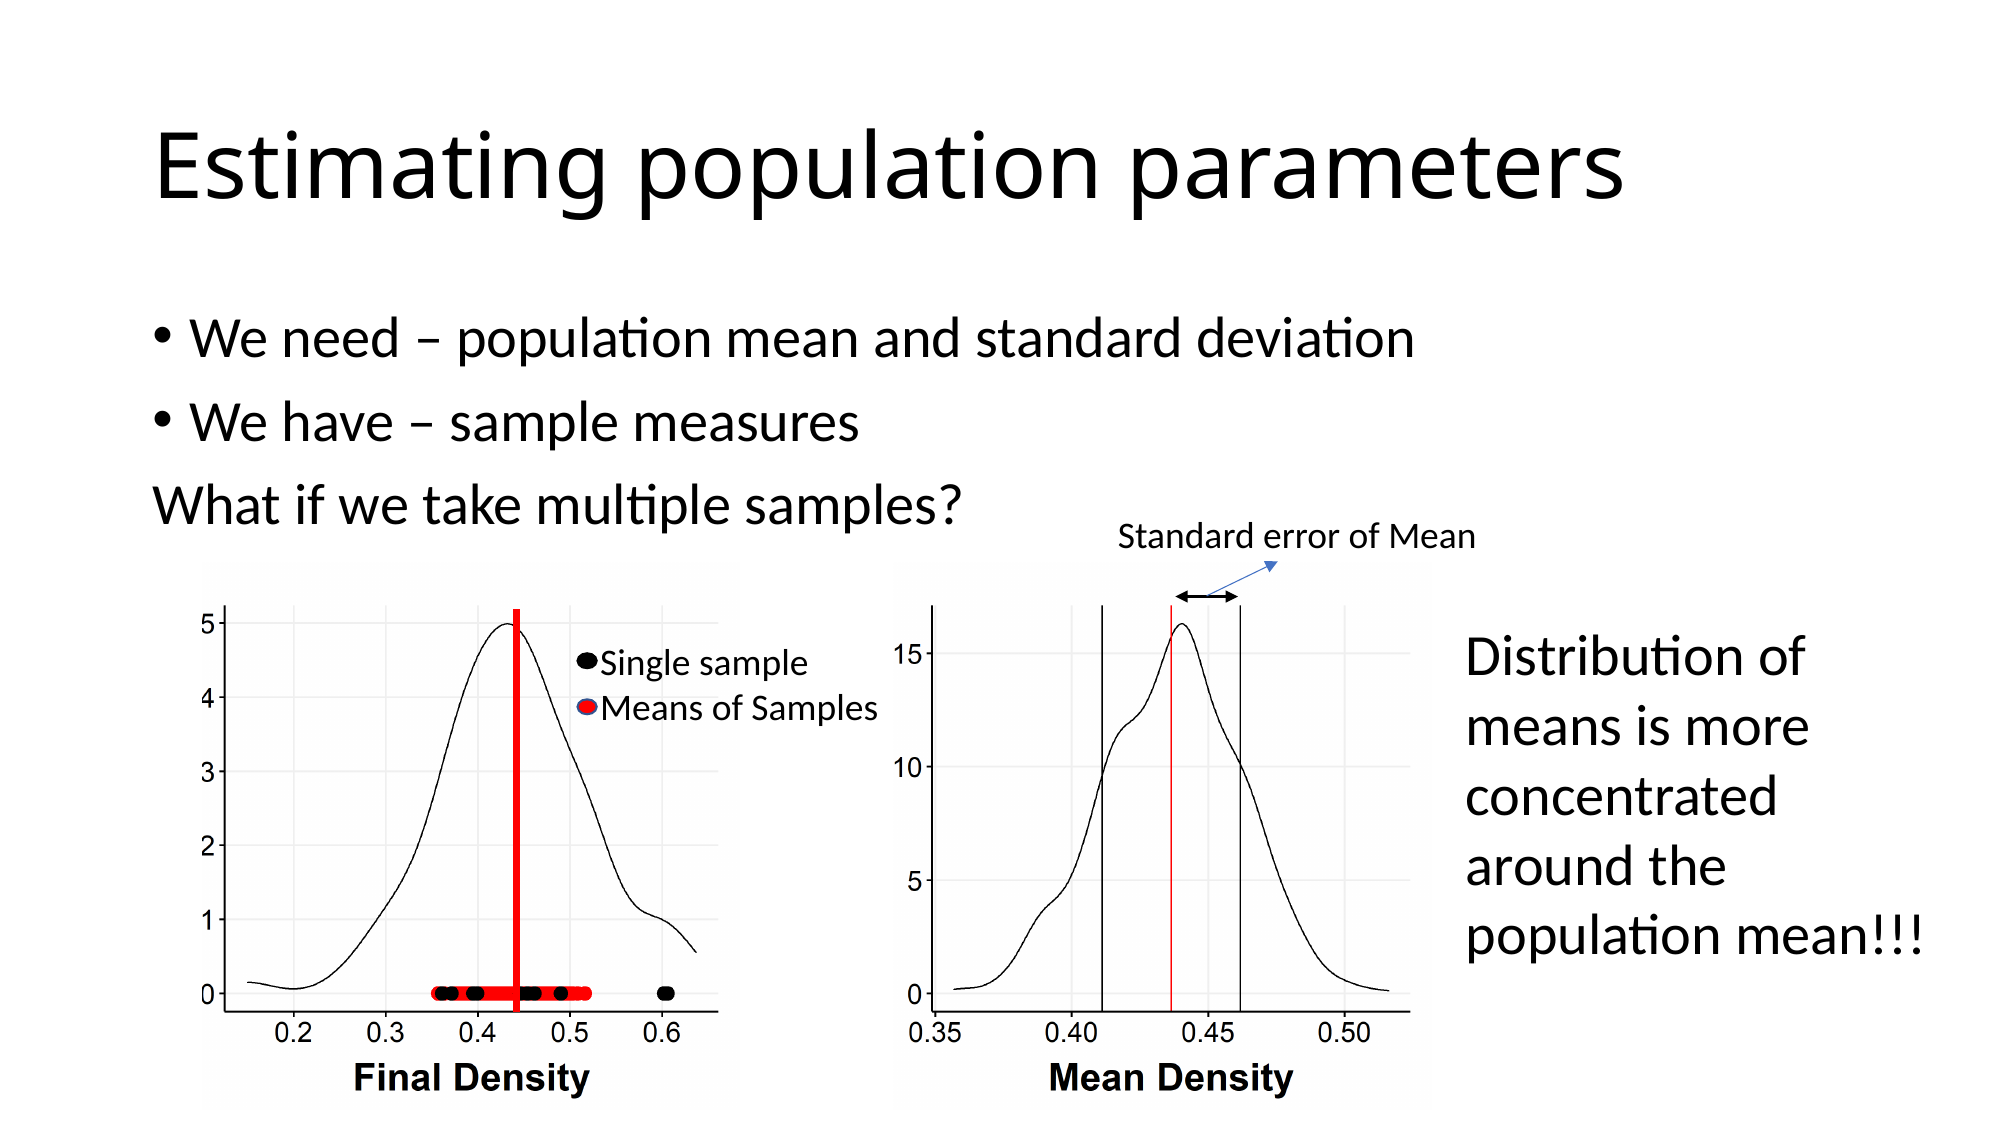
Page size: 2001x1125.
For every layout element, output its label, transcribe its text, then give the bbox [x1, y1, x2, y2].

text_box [893, 503, 1508, 1110]
text_box Distribution of means is more concentrated around the population mean!!! [1508, 609, 1966, 1045]
list We need – population mean and standard deviation We have – sample measures What if we take multiple samples? [137, 299, 1863, 574]
title Estimating population parameters [137, 59, 1863, 278]
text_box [202, 562, 893, 1110]
